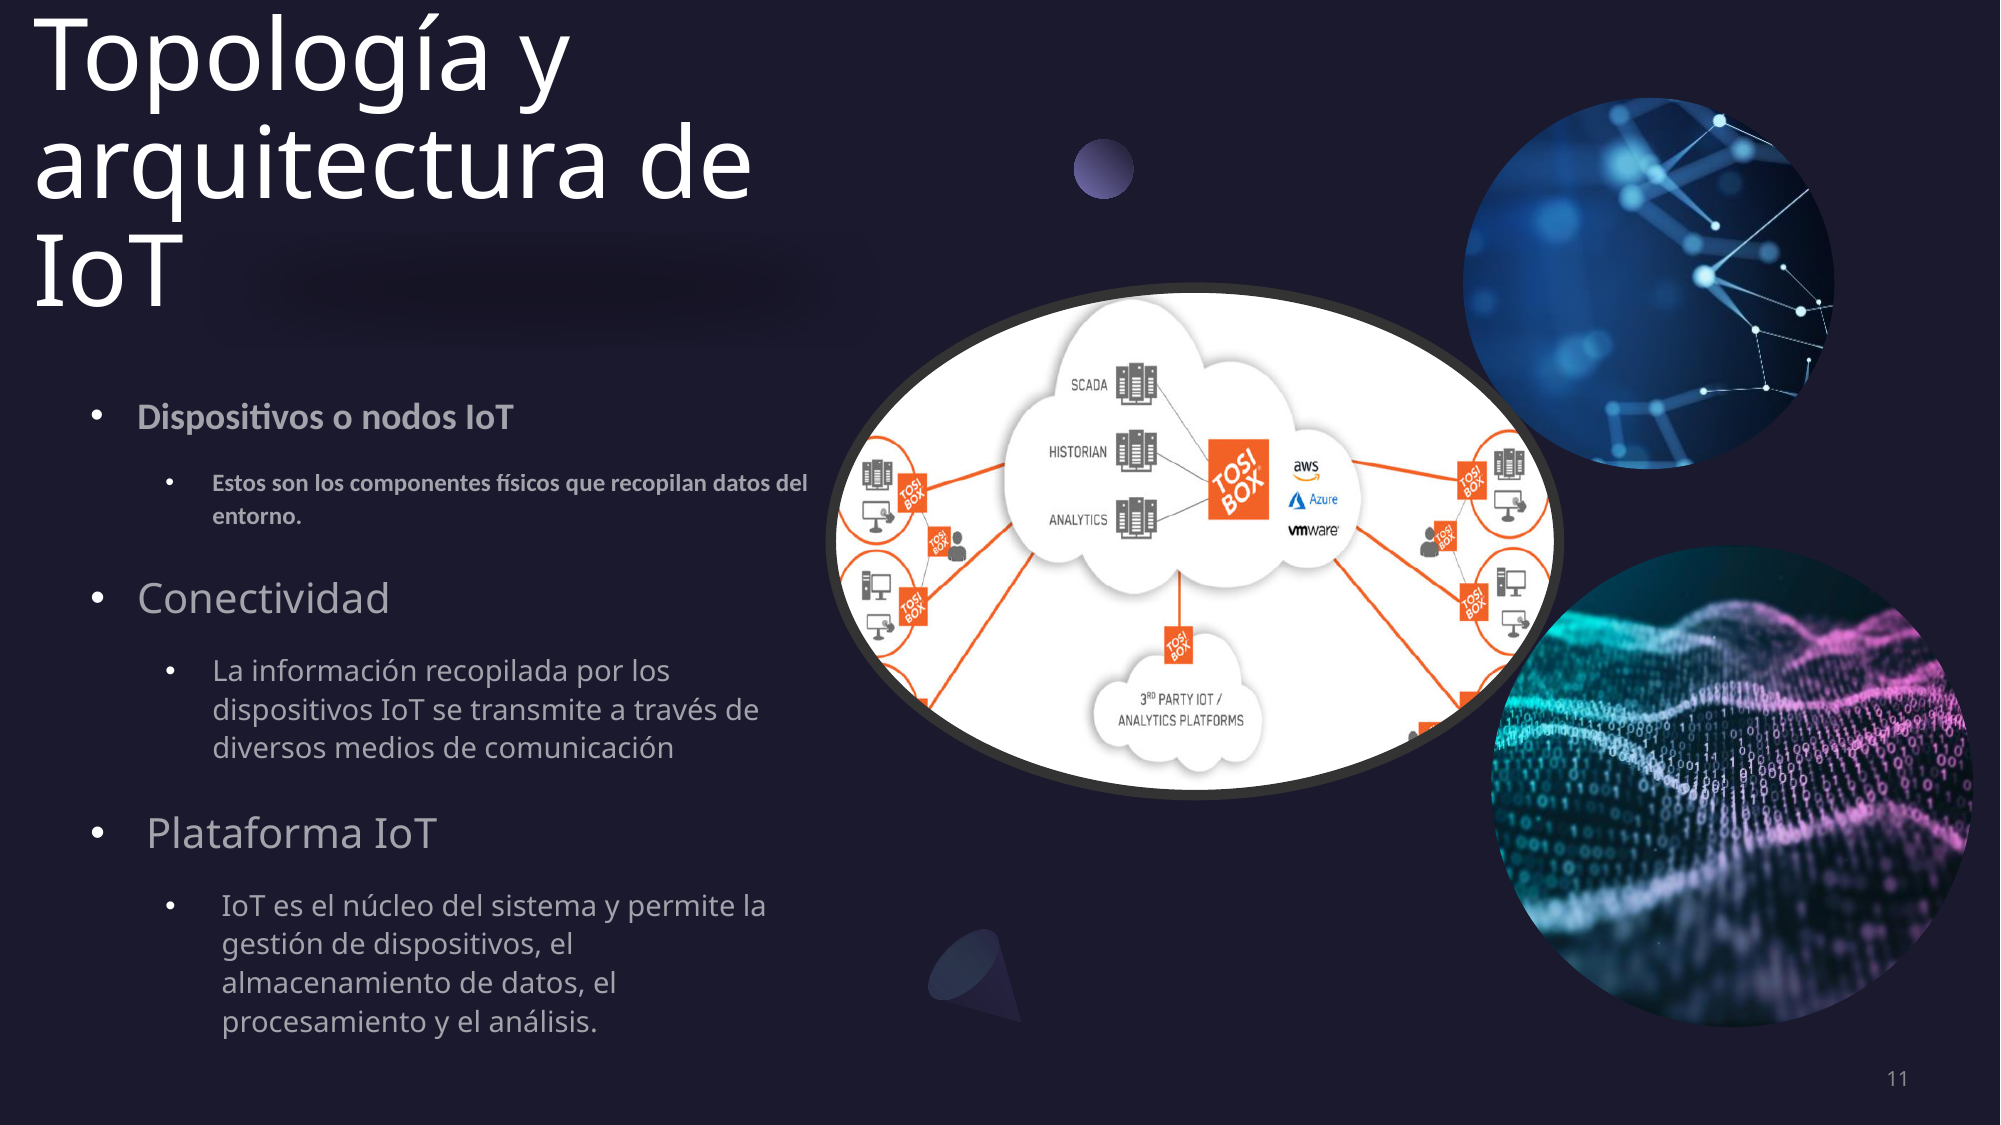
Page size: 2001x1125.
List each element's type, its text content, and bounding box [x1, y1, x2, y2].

picture [830, 97, 1974, 1028]
title Topología y arquitectura de IoT [33, 0, 908, 328]
list Dispositivos o nodos IoT Estos son los componentes físicos que recopilan datos del entorno. Conectividad La información recopilada por los dispositivos IoT se transmite a través de diversos medios de comunicación Plataforma IoT IoT es el núcleo del sistema y permite la gestión de dispositivos, el almacenamiento de datos, el procesamiento y el análisis. [90, 387, 812, 948]
slide_number 11 [1632, 1067, 1910, 1093]
